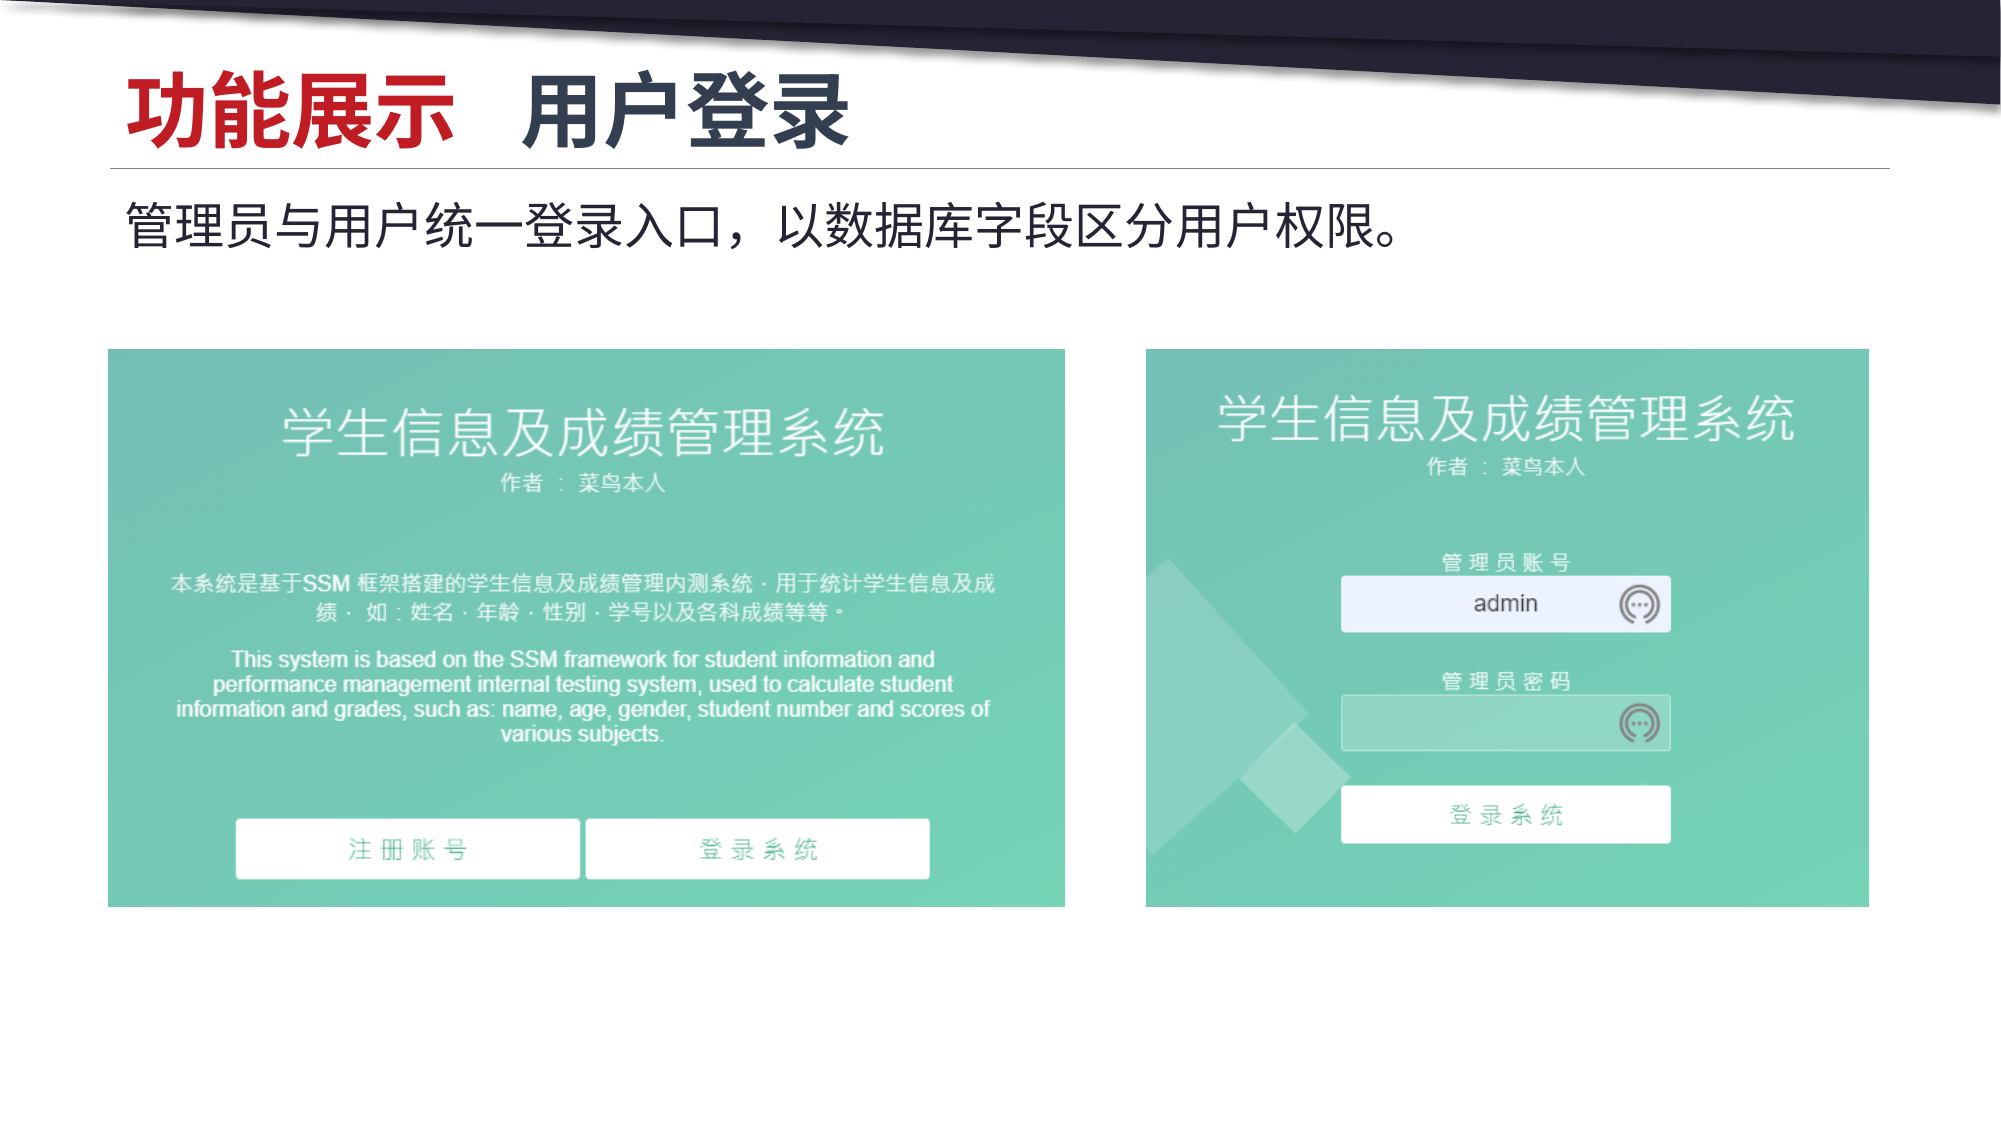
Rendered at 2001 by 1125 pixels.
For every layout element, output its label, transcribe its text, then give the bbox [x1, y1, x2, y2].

picture [1146, 349, 1869, 907]
picture [108, 349, 1065, 907]
title 功能展示 [109, 59, 505, 169]
text_box 用户登录 [505, 59, 1890, 169]
text_box 管理员与用户统一登录入口，以数据库字段区分用户权限。 [109, 187, 1869, 263]
